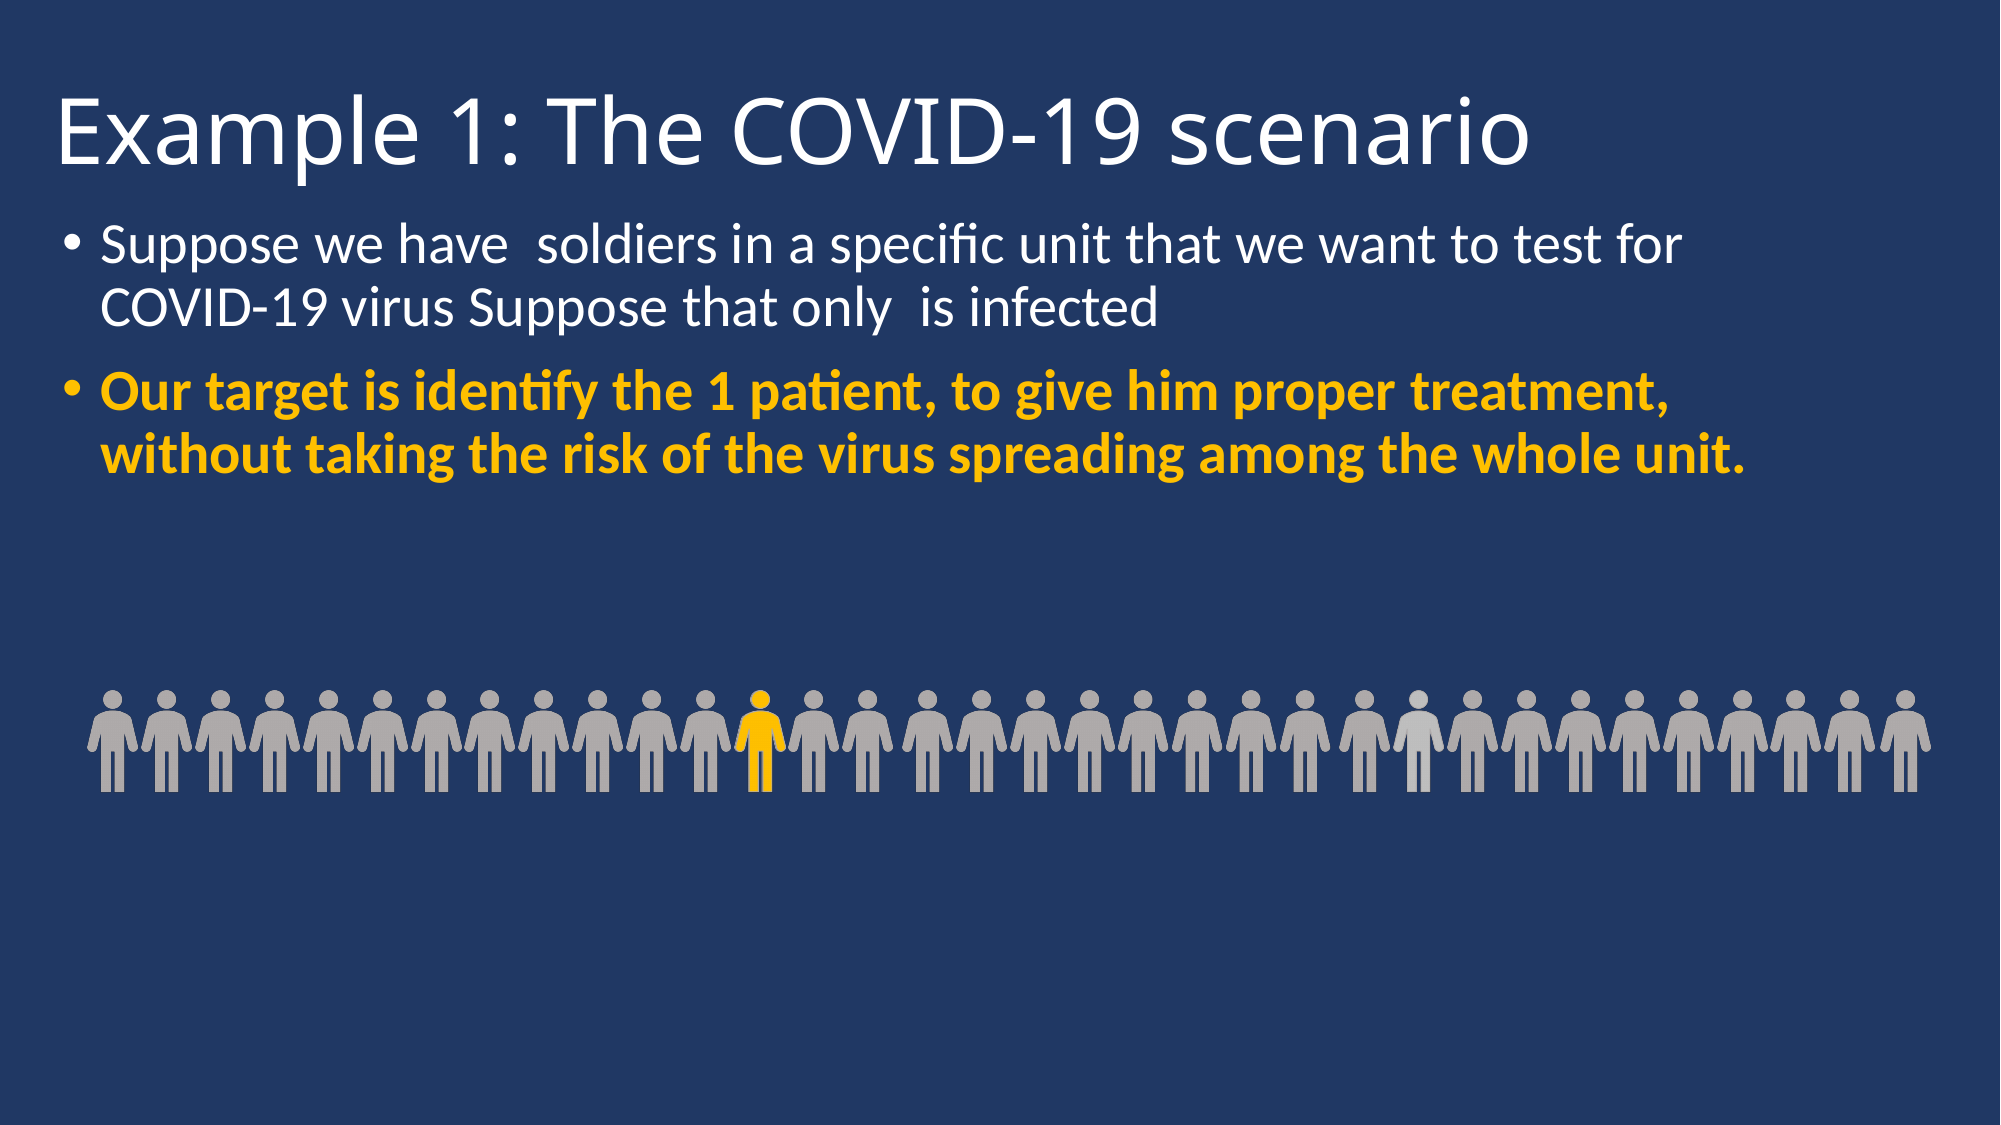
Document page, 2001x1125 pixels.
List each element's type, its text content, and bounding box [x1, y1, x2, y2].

picture [706, 687, 815, 795]
title Example 1: The COVID-19 scenario [38, 26, 1764, 244]
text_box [58, 687, 706, 795]
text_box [815, 687, 1960, 795]
